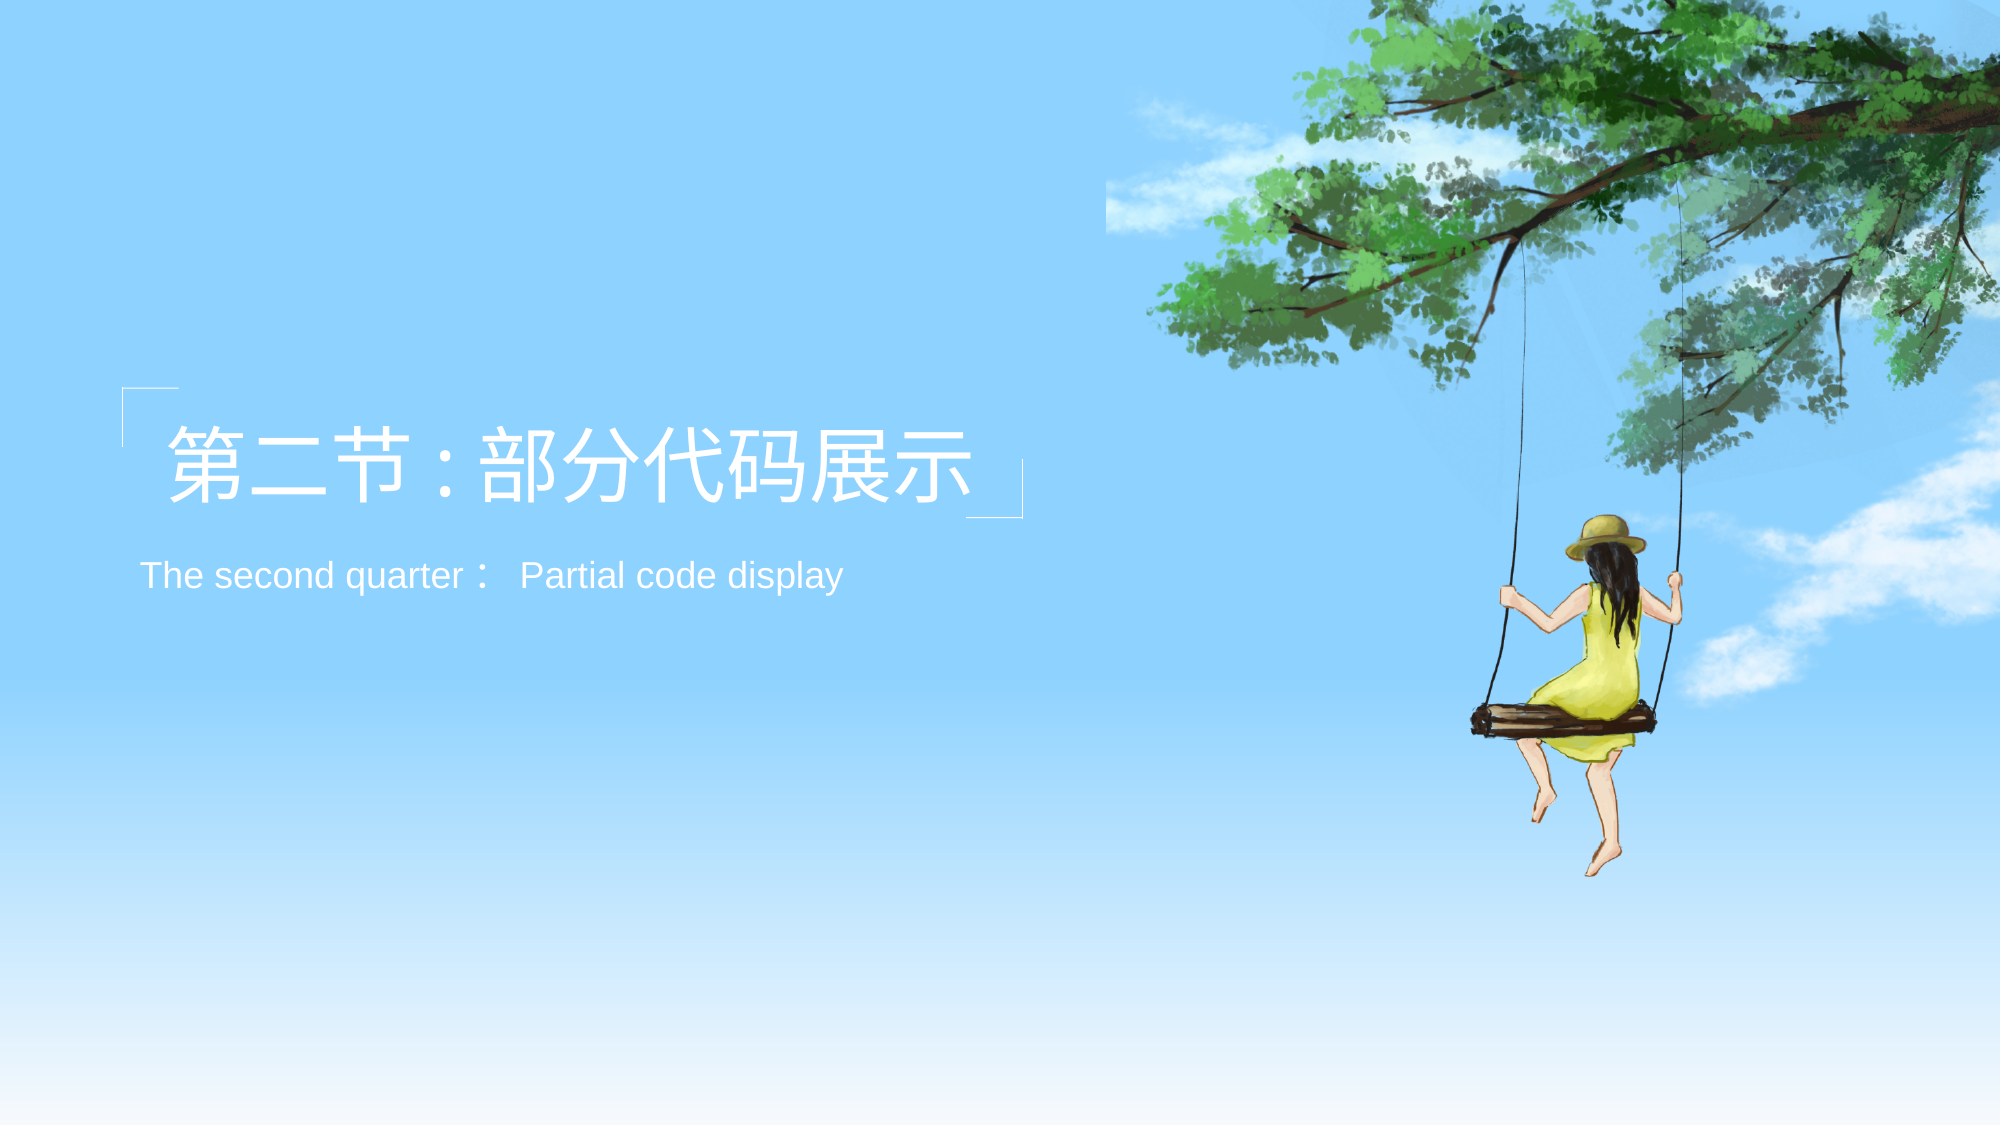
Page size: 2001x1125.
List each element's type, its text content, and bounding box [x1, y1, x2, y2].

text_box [122, 387, 179, 447]
text_box 第二节:部分代码展示 [149, 406, 991, 521]
picture [1106, 0, 2000, 933]
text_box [966, 459, 1023, 519]
text_box The second quarter：Partial code display [124, 534, 1023, 604]
